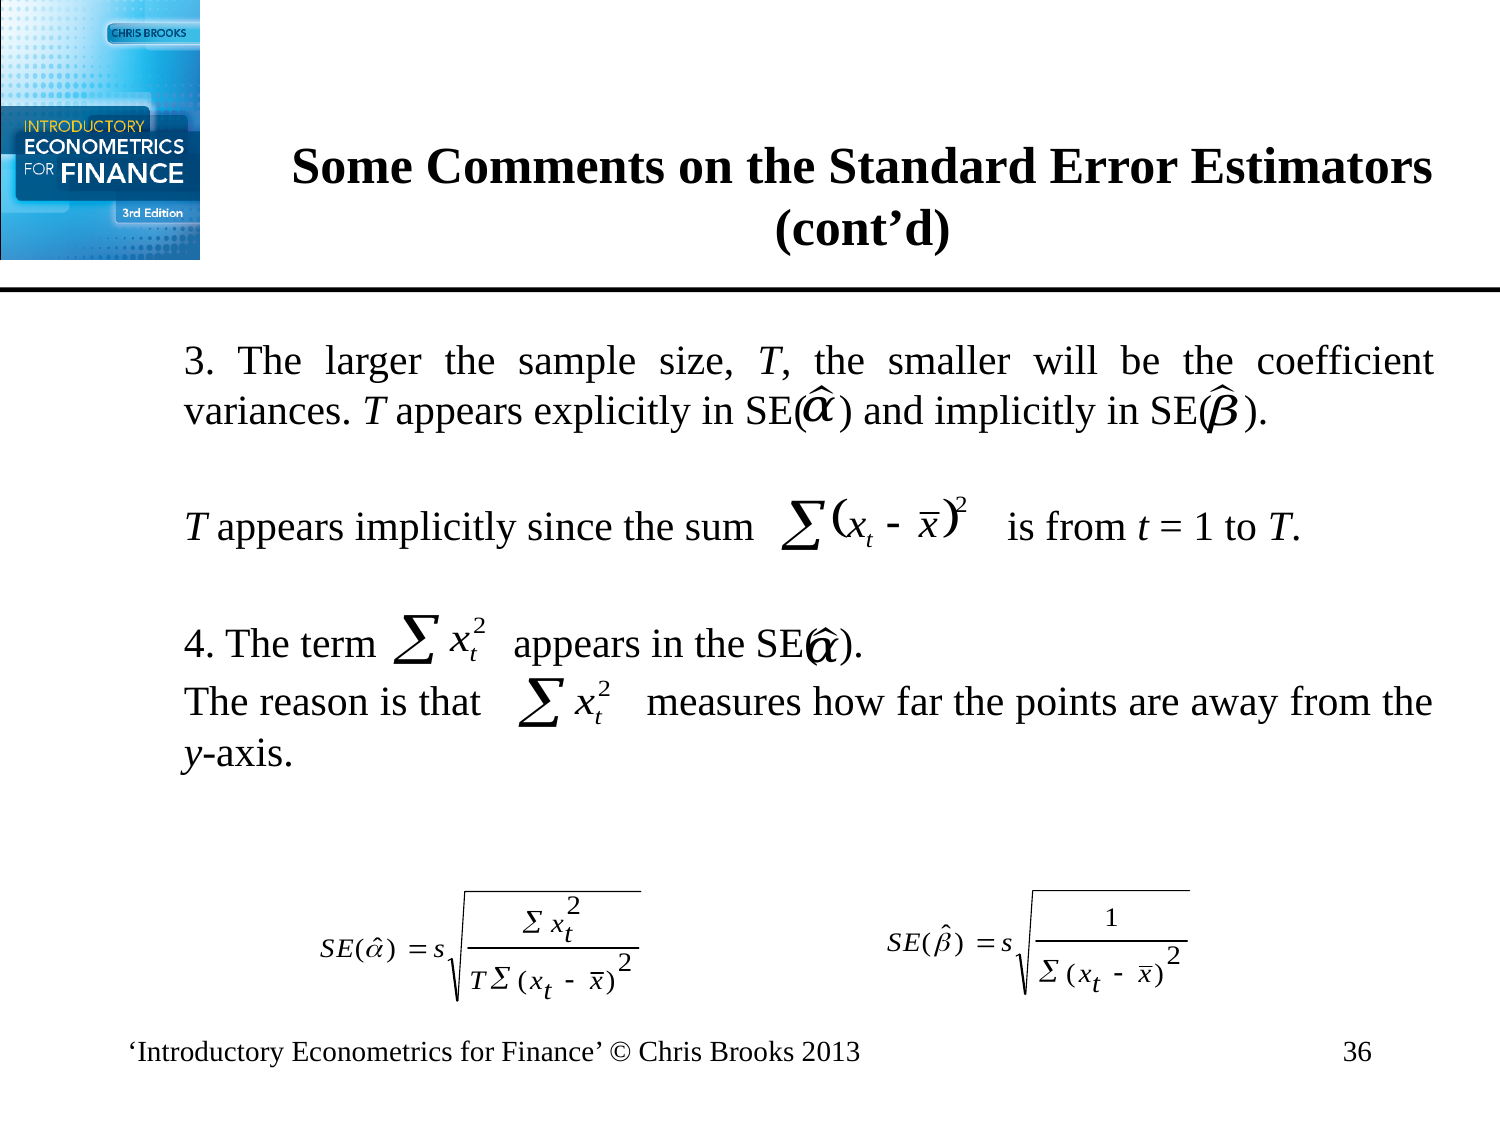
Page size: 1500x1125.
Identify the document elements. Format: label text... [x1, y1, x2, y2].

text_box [879, 881, 1199, 1005]
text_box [512, 671, 626, 738]
slide_number 36 [1074, 1024, 1388, 1101]
picture [0, 0, 200, 260]
title Some Comments on the Standard Error Estimators (cont’d) [262, 99, 1463, 288]
list 3. The larger the sample size, T, the smaller will be the coefficient variances. T appears explicitly in SE( ) and implicitly in SE( ). T appears implicitly since the sum is from t = 1 to T. 4. The term appears in the SE( ). The reason is that measures how far the points are away from the y-axis. [112, 324, 1450, 1000]
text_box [387, 608, 501, 675]
slide_number ‘Introductory Econometrics for Finance’ © Chris Brooks 2013 [112, 1024, 963, 1101]
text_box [774, 487, 976, 562]
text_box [312, 881, 650, 1012]
